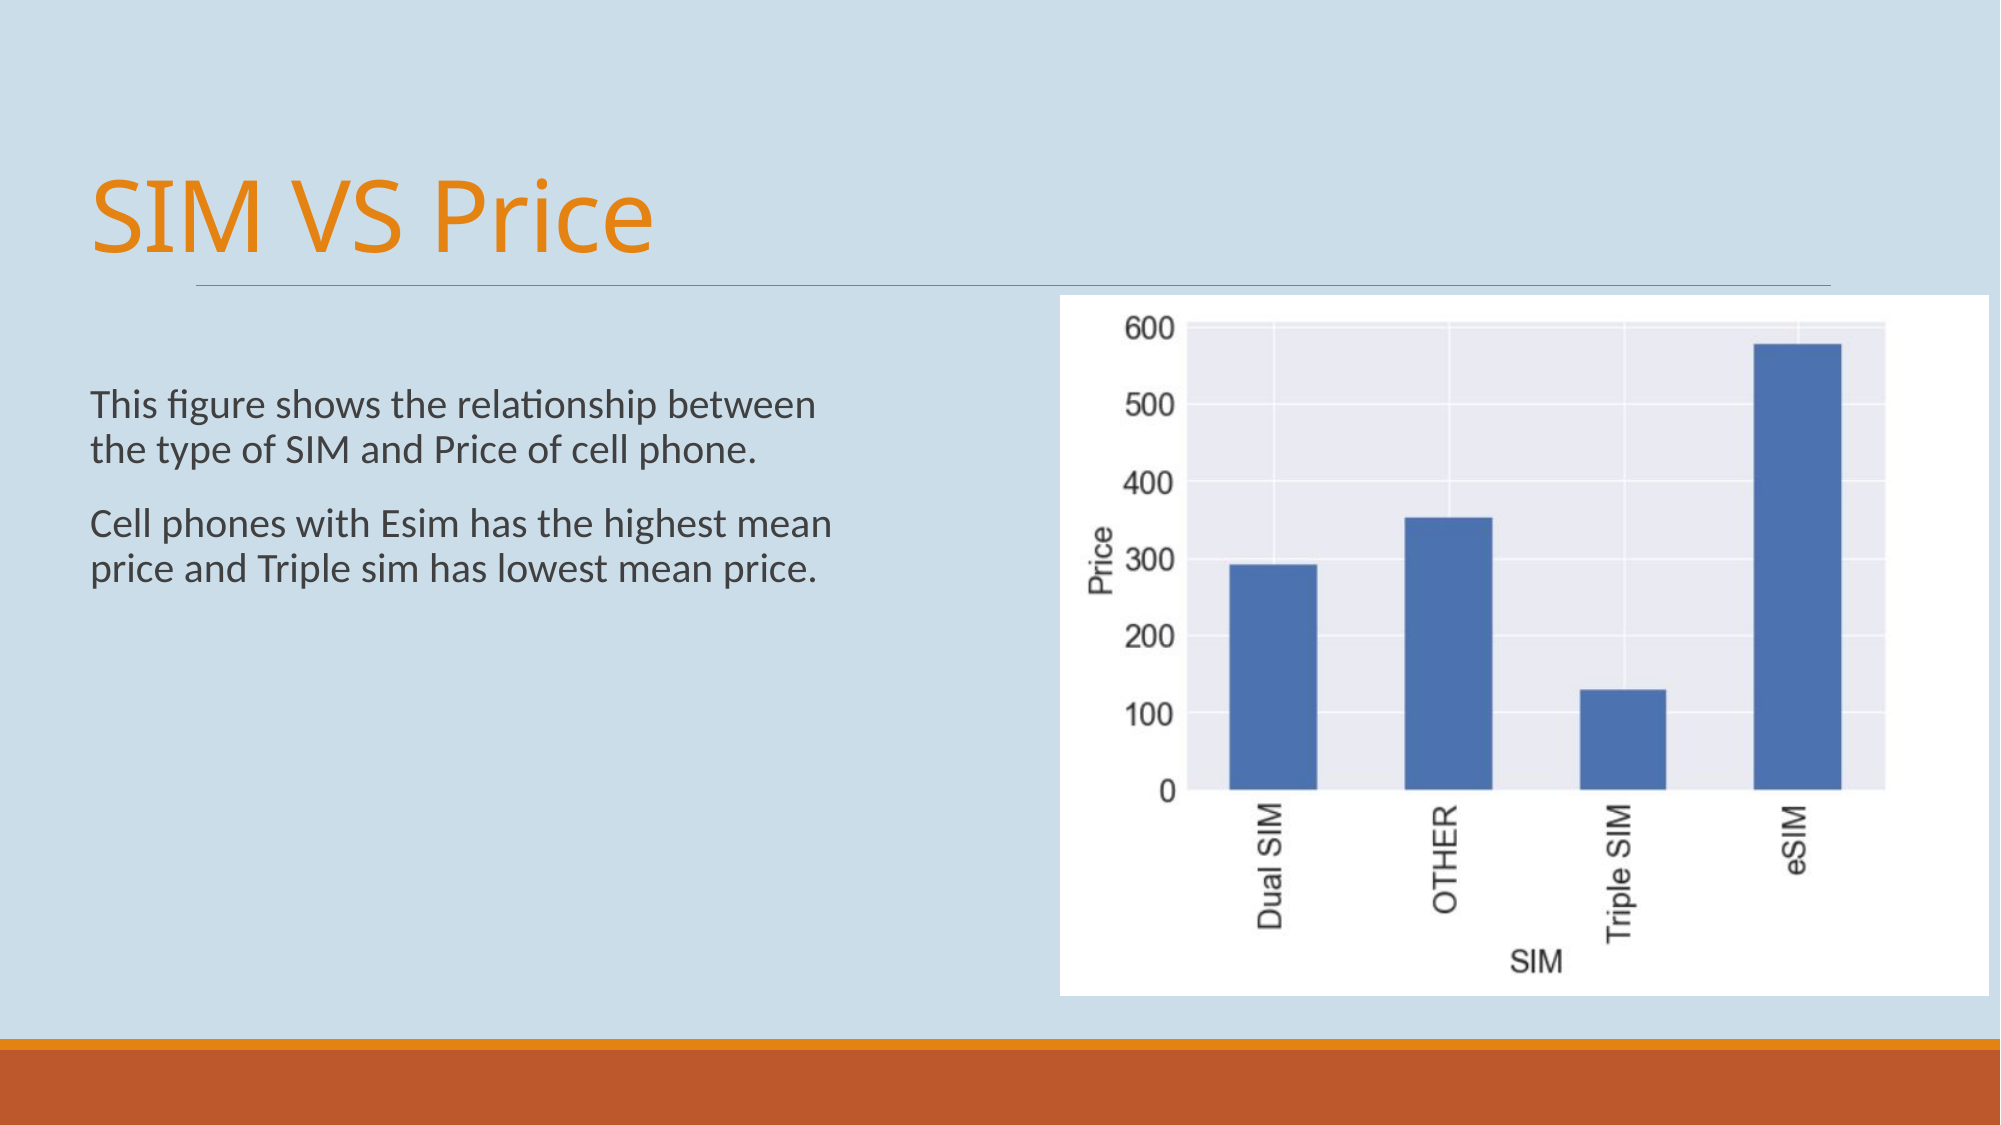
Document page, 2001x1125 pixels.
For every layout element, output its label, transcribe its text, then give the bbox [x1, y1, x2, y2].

title SIM VS Price [75, 124, 908, 281]
picture [1059, 295, 1989, 997]
list This figure shows the relationship between the type of SIM and Price of cell phone. Cell phones with Esim has the highest mean price and Triple sim has lowest mean price. [75, 375, 837, 1013]
